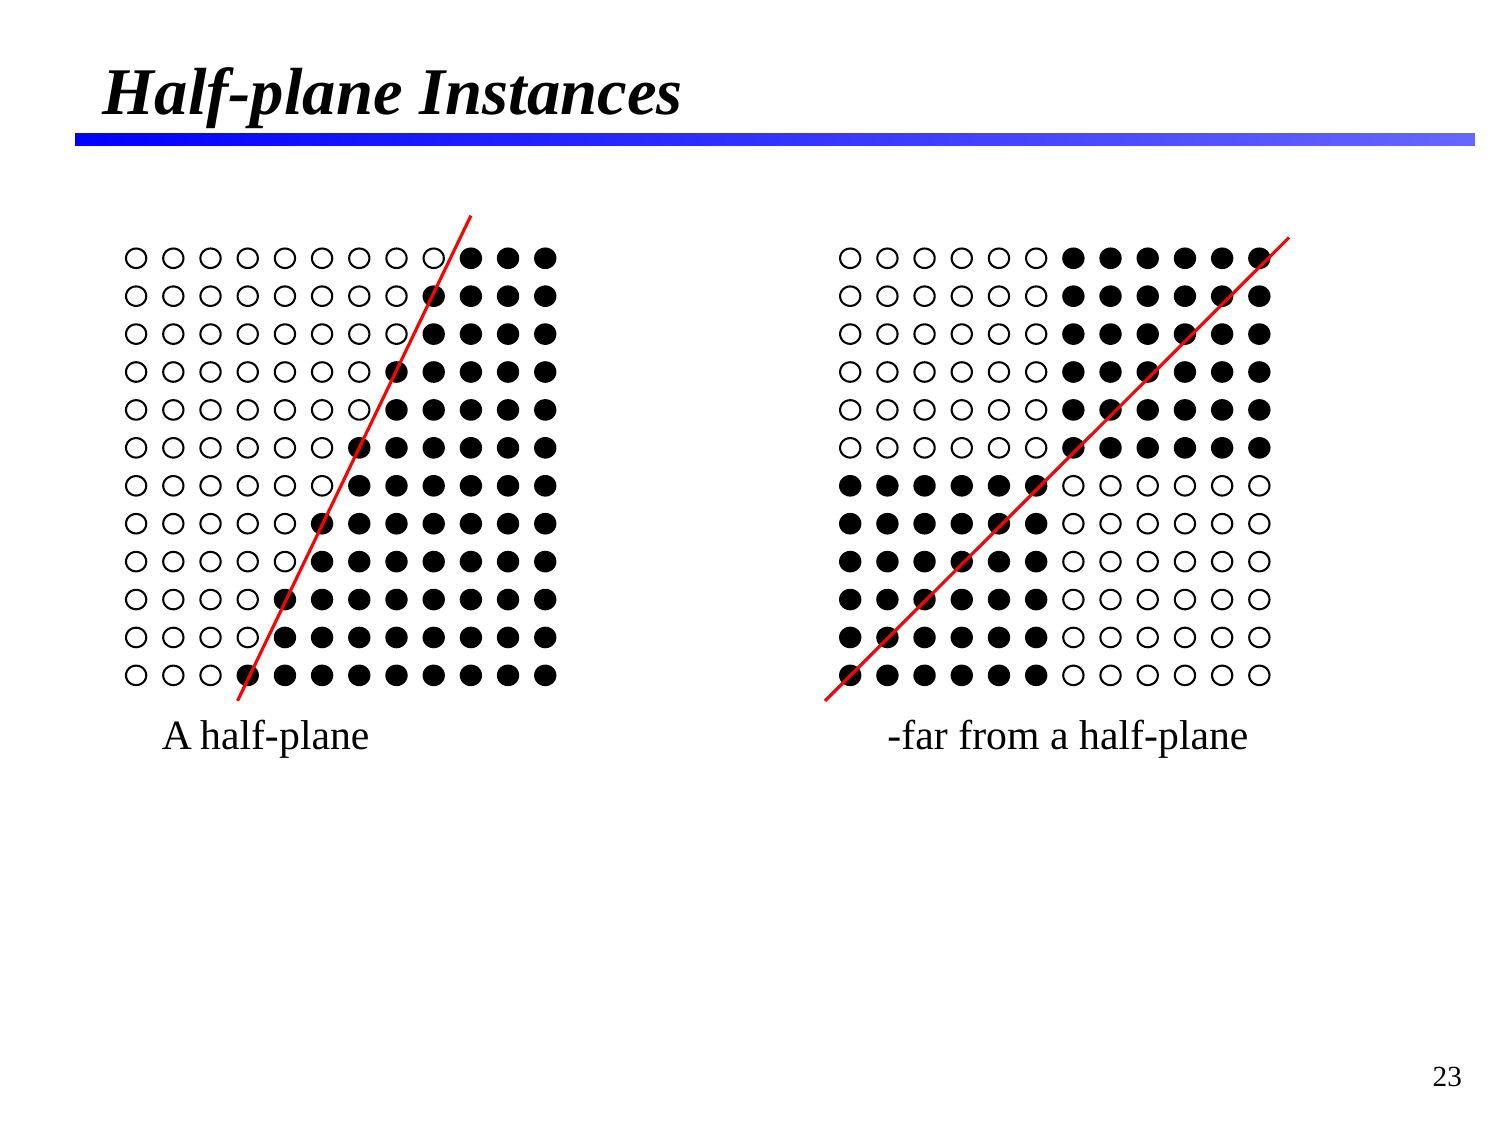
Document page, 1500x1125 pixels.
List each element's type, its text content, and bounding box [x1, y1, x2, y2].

text_box [475, 628, 482, 647]
text_box [475, 401, 482, 419]
text_box [200, 248, 221, 269]
text_box A half-plane [147, 700, 385, 766]
text_box [163, 286, 184, 306]
text_box [497, 248, 519, 269]
text_box [200, 438, 221, 458]
text_box [497, 324, 519, 344]
text_box [497, 589, 519, 610]
text_box [1373, 133, 1377, 146]
text_box [163, 589, 184, 610]
text_box [535, 400, 556, 420]
text_box [200, 551, 221, 572]
text_box [497, 476, 519, 496]
text_box [200, 665, 221, 686]
text_box [497, 551, 519, 572]
title Half-plane Instances [87, 12, 1363, 163]
text_box [163, 513, 184, 534]
text_box [163, 362, 184, 382]
text_box [475, 363, 482, 381]
text_box [125, 362, 147, 382]
text_box [535, 589, 556, 610]
text_box [163, 476, 184, 496]
text_box [200, 476, 221, 496]
text_box [475, 666, 482, 685]
text_box [475, 325, 482, 343]
text_box [163, 400, 184, 420]
text_box [163, 551, 184, 572]
text_box [125, 248, 147, 269]
text_box [163, 665, 184, 686]
text_box [200, 627, 221, 648]
text_box [535, 324, 556, 344]
text_box [200, 400, 221, 420]
text_box [535, 286, 556, 306]
text_box [475, 476, 482, 495]
text_box [125, 324, 147, 344]
text_box [497, 513, 519, 534]
text_box [497, 362, 519, 382]
text_box [475, 514, 482, 533]
text_box [497, 438, 519, 458]
text_box [125, 476, 147, 496]
text_box [125, 400, 147, 420]
text_box [125, 589, 147, 610]
text_box [535, 362, 556, 382]
text_box [475, 552, 482, 571]
text_box [125, 665, 147, 686]
text_box [200, 286, 221, 306]
text_box [475, 287, 482, 306]
text_box [125, 513, 147, 534]
text_box [163, 324, 184, 344]
text_box [497, 400, 519, 420]
text_box [200, 513, 221, 534]
text_box [200, 362, 221, 382]
text_box [125, 627, 147, 648]
text_box [125, 551, 147, 572]
text_box [535, 438, 556, 458]
text_box [535, 248, 556, 269]
text_box [475, 590, 482, 609]
text_box [475, 249, 482, 268]
text_box [535, 551, 556, 572]
text_box [200, 324, 221, 344]
slide_number 23 [1164, 1037, 1478, 1113]
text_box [824, 237, 1290, 702]
text_box [535, 513, 556, 534]
text_box [535, 665, 556, 686]
text_box [475, 438, 482, 457]
text_box [535, 627, 556, 648]
text_box [535, 476, 556, 496]
text_box [163, 248, 184, 269]
text_box [200, 589, 221, 610]
text_box [497, 665, 519, 686]
text_box [125, 438, 147, 458]
text_box [125, 286, 147, 306]
text_box [497, 627, 519, 648]
text_box [163, 627, 184, 648]
text_box [497, 286, 519, 306]
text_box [237, 215, 472, 701]
text_box [163, 438, 184, 458]
